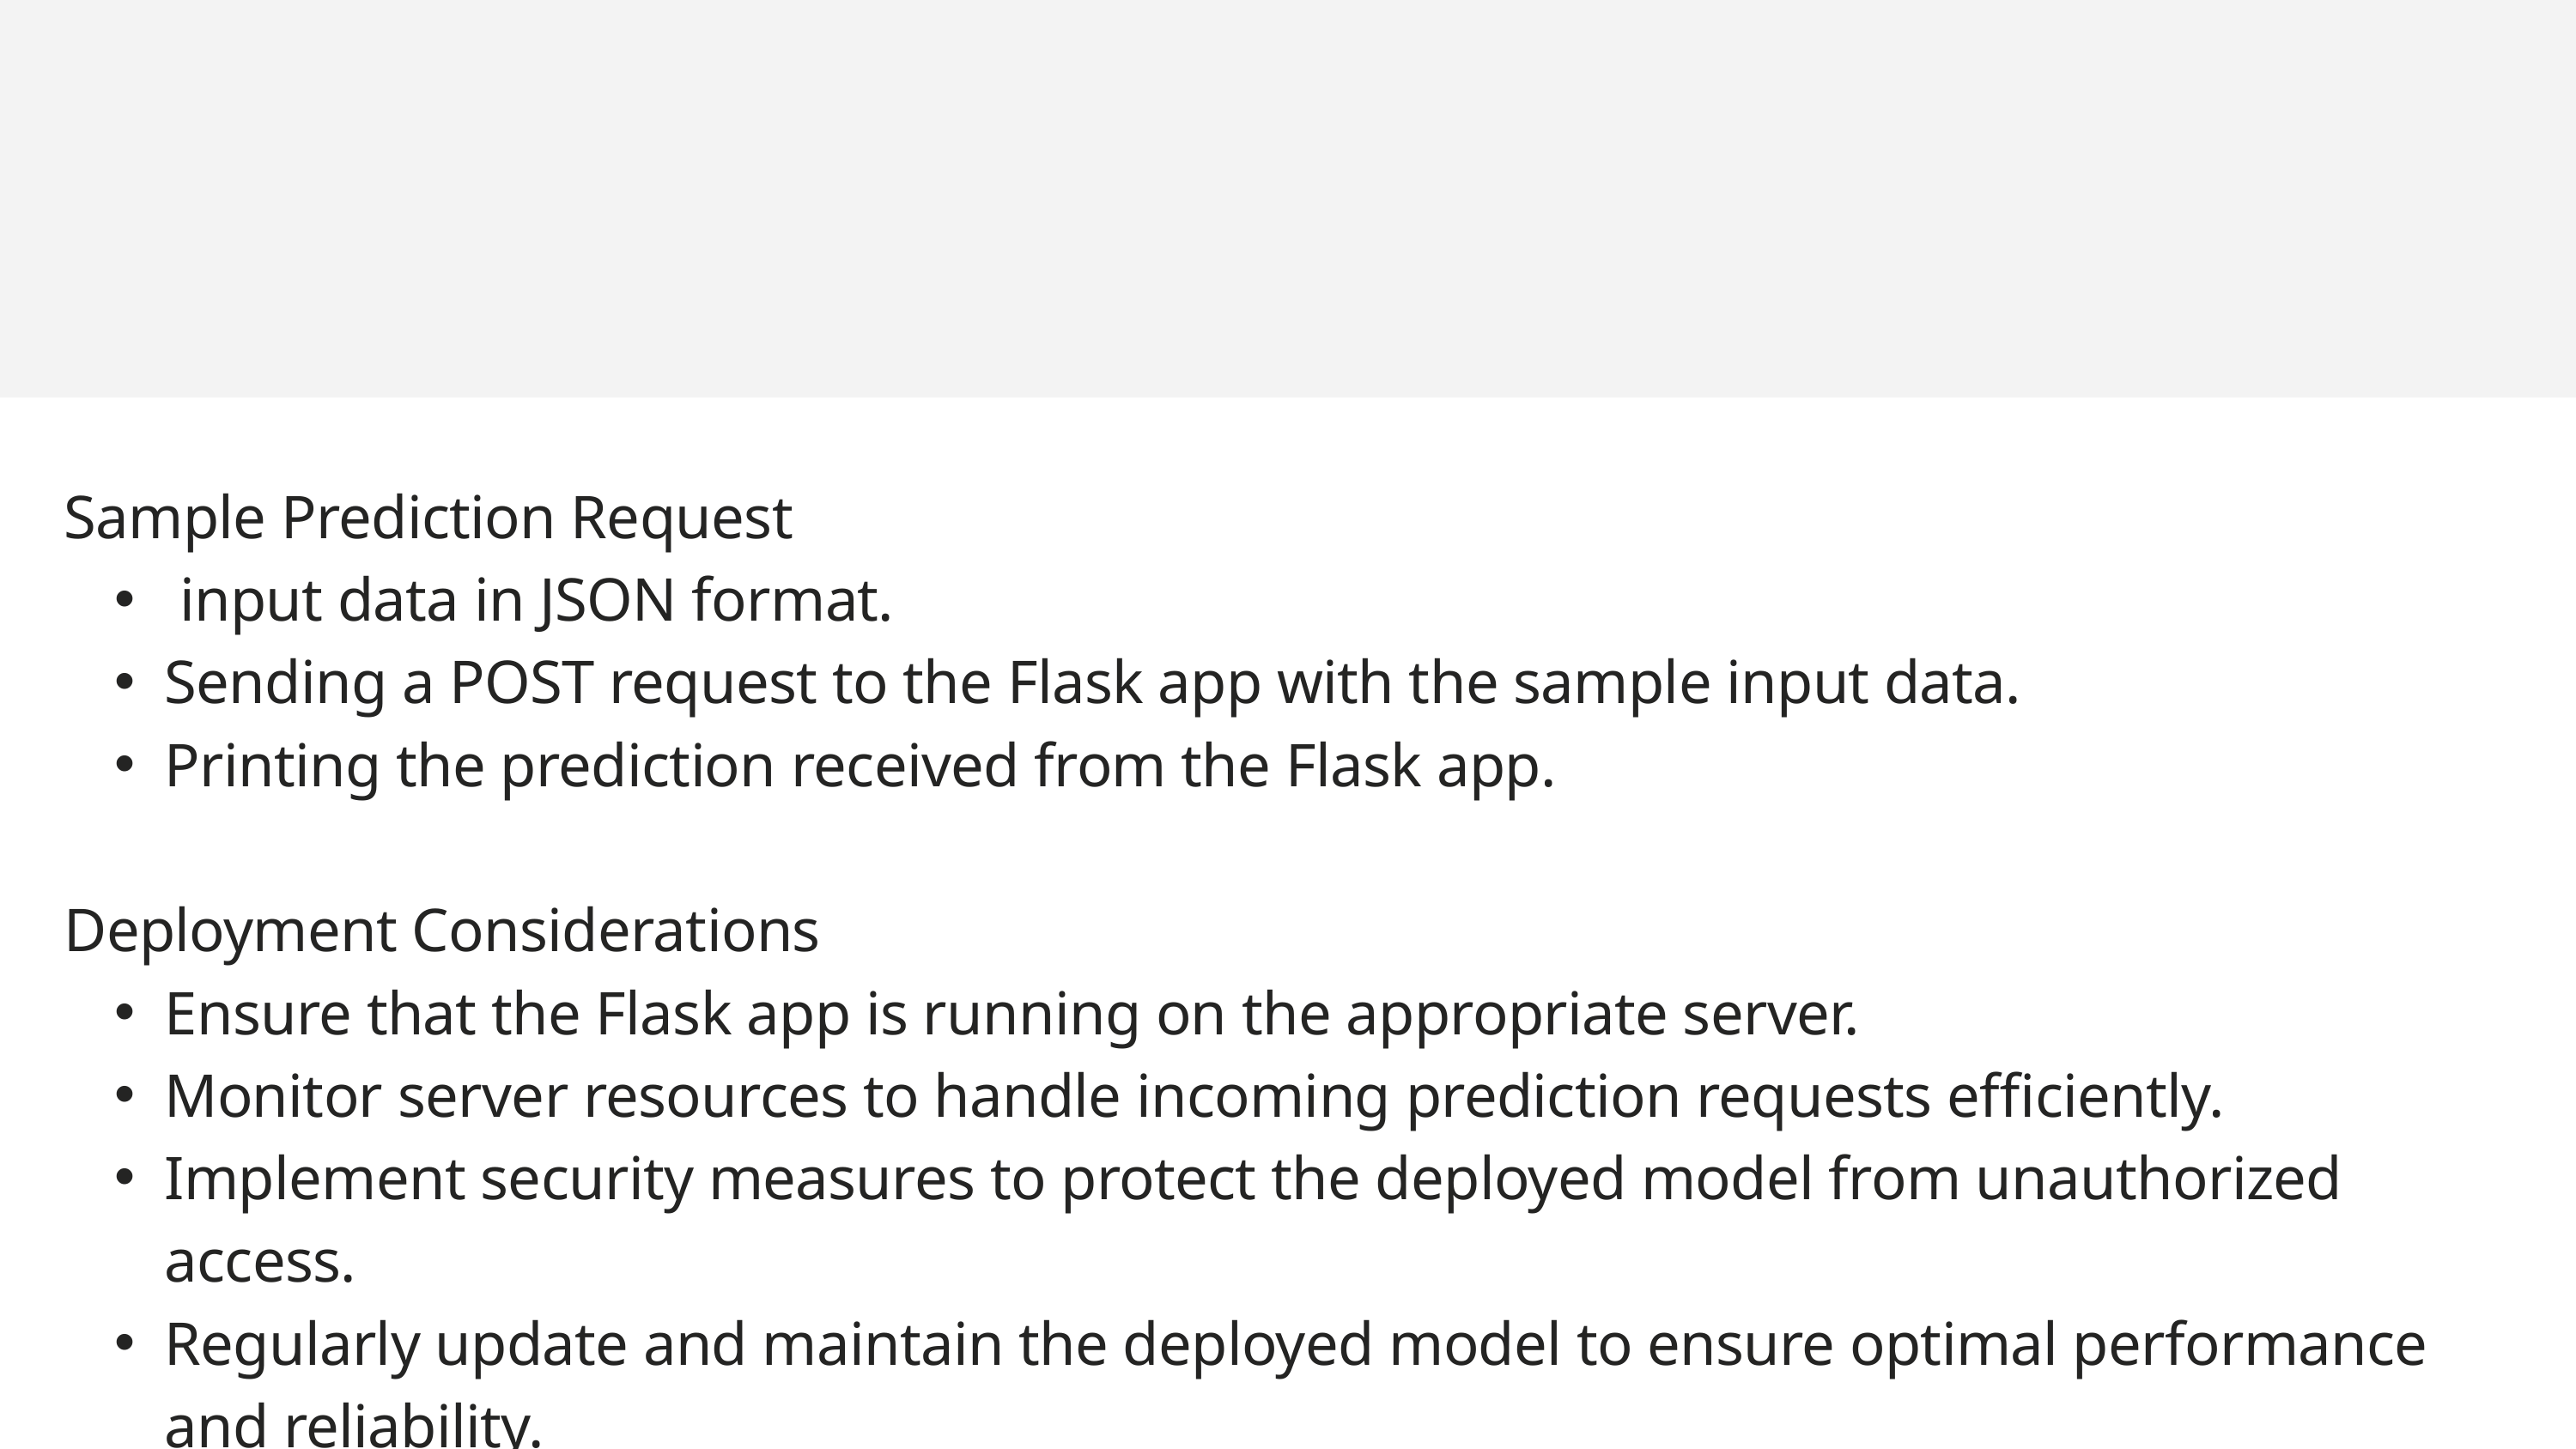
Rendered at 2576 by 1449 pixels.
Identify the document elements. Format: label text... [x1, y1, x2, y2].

text_box Sample Prediction Request input data in JSON format. Sending a POST request to the Flask app with the sample input data. Printing the prediction received from the Flask app. Deployment Considerations Ensure that the Flask app is running on the appropriate server. Monitor server resources to handle incoming prediction requests efficiently. Implement security measures to protect the deployed model from unauthorized access. Regularly update and maintain the deployed model to ensure optimal performance and reliability. [64, 467, 2519, 1449]
text_box [0, 0, 2576, 398]
